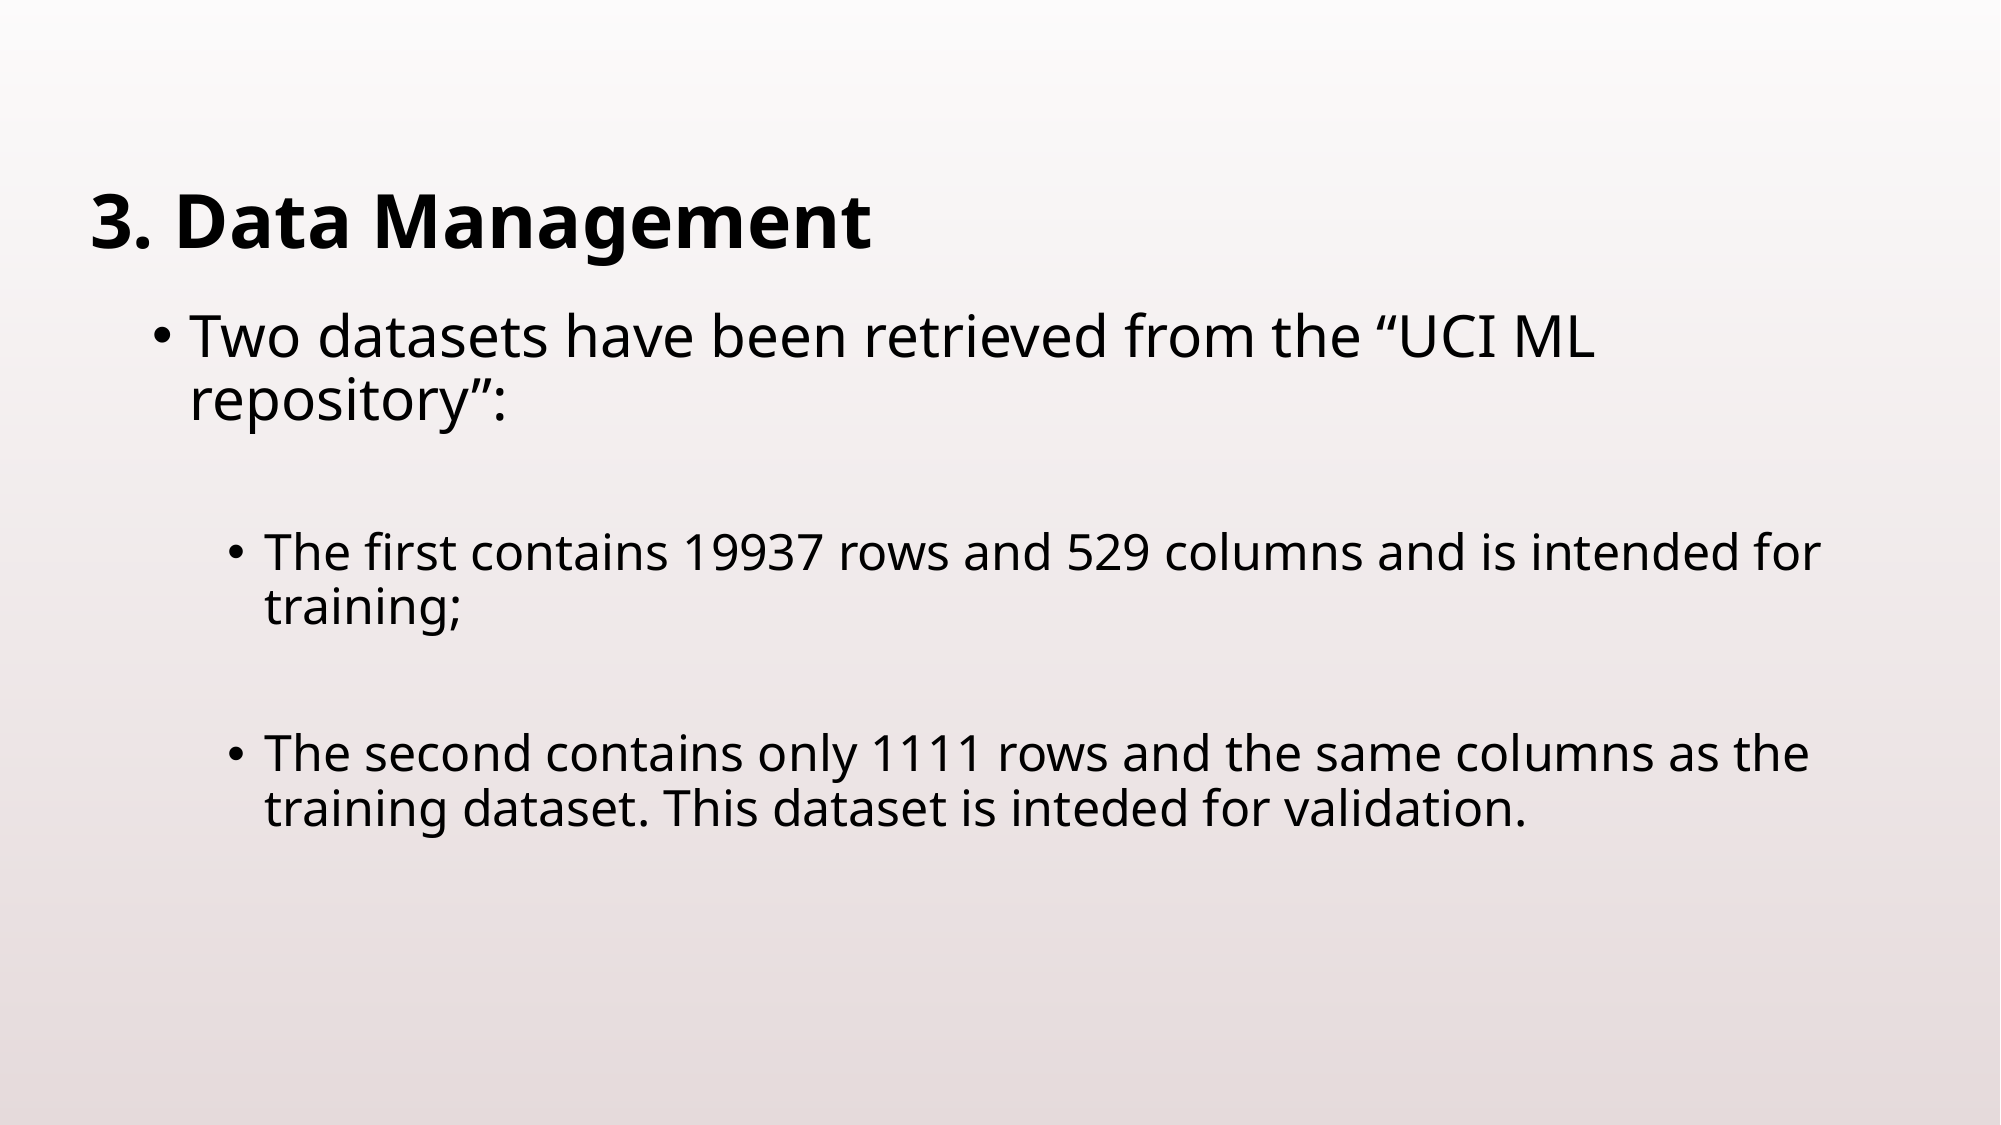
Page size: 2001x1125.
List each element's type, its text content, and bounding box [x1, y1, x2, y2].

list Two datasets have been retrieved from the “UCI ML repository”: The first contains 19937 rows and 529 columns and is intended for training; The second contains only 1111 rows and the same columns as the training dataset. This dataset is inteded for validation. [137, 299, 1863, 1014]
title 3. Data Management [75, 149, 1909, 299]
